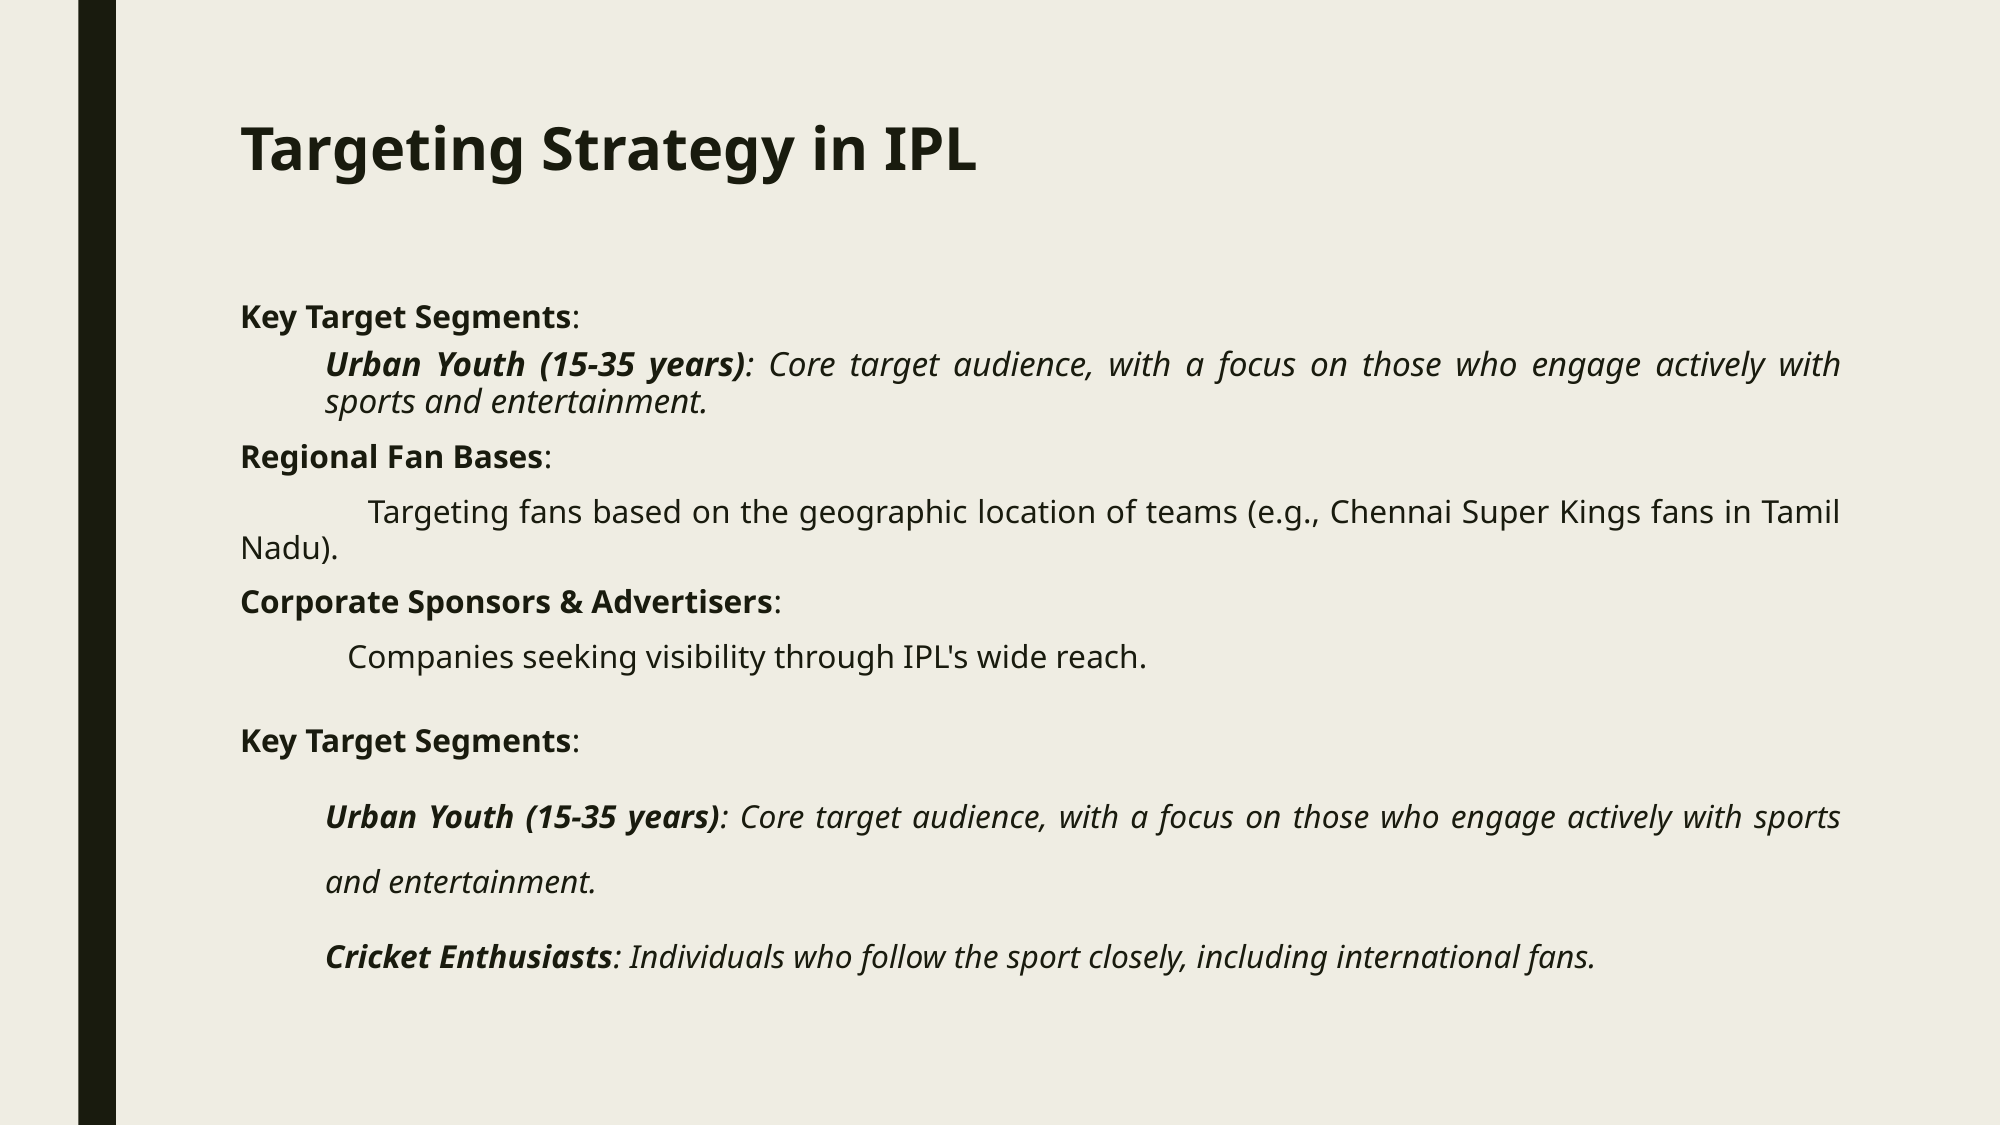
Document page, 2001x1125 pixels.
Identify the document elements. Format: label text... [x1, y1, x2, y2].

title Targeting Strategy in IPL [225, 112, 1800, 263]
list Key Target Segments: Urban Youth (15-35 years): Core target audience, with a focus on those who engage actively with sports and entertainment. Regional Fan Bases: Targeting fans based on the geographic location of teams (e.g., Chennai Super Kings fans in Tamil Nadu). Corporate Sponsors & Advertisers: Companies seeking visibility through IPL's wide reach. Key Target Segments: Urban Youth (15-35 years): Core target audience, with a focus on those who engage actively with sports and entertainment. Cricket Enthusiasts: Individuals who follow the sport closely, including international fans. [225, 263, 1859, 989]
